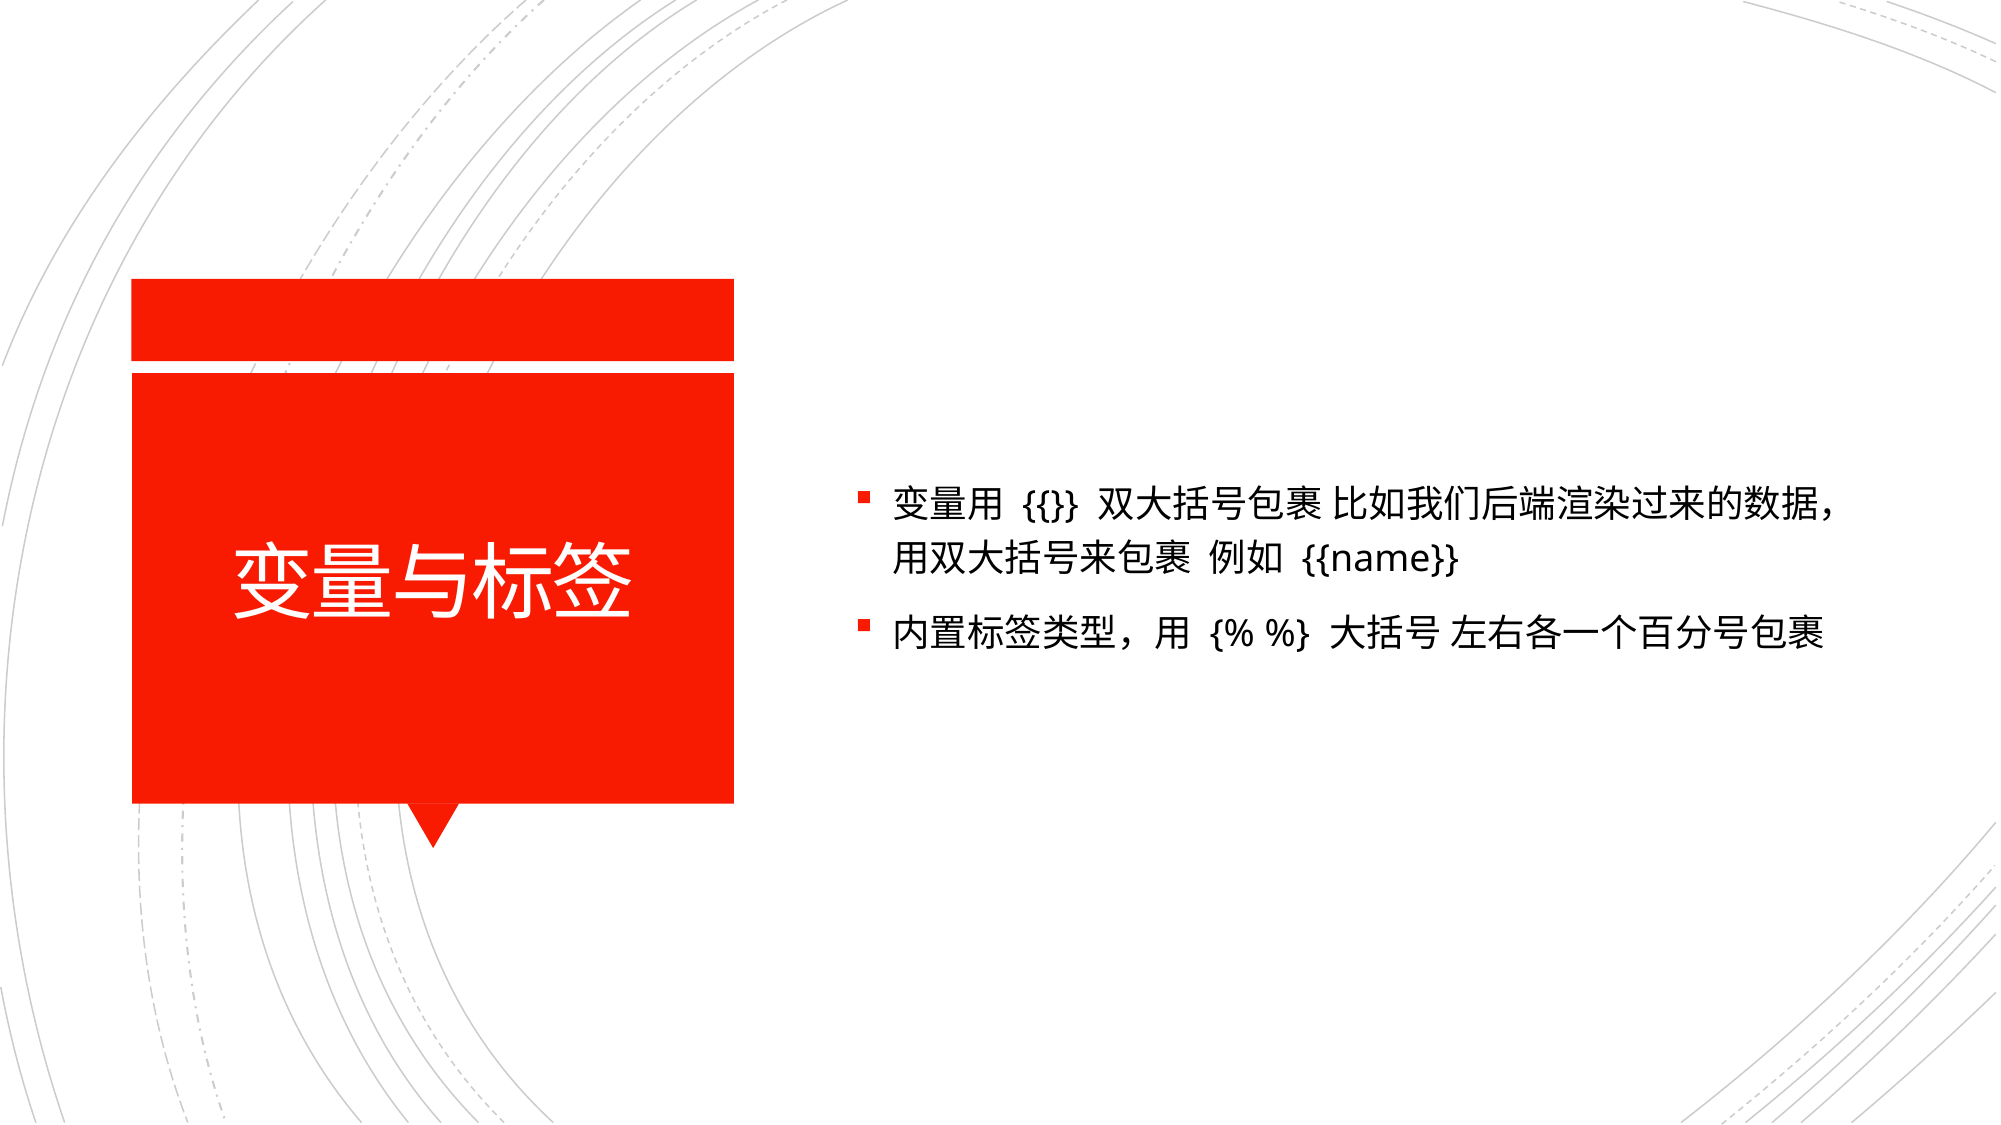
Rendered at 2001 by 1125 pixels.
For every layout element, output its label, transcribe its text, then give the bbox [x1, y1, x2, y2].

list 变量用 {{}} 双大括号包裹 比如我们后端渲染过来的数据，用双大括号来包裹 例如 {{name}} 内置标签类型，用 {% %} 大括号 左右各一个百分号包裹 [839, 131, 1871, 993]
title 变量与标签 [145, 385, 720, 789]
